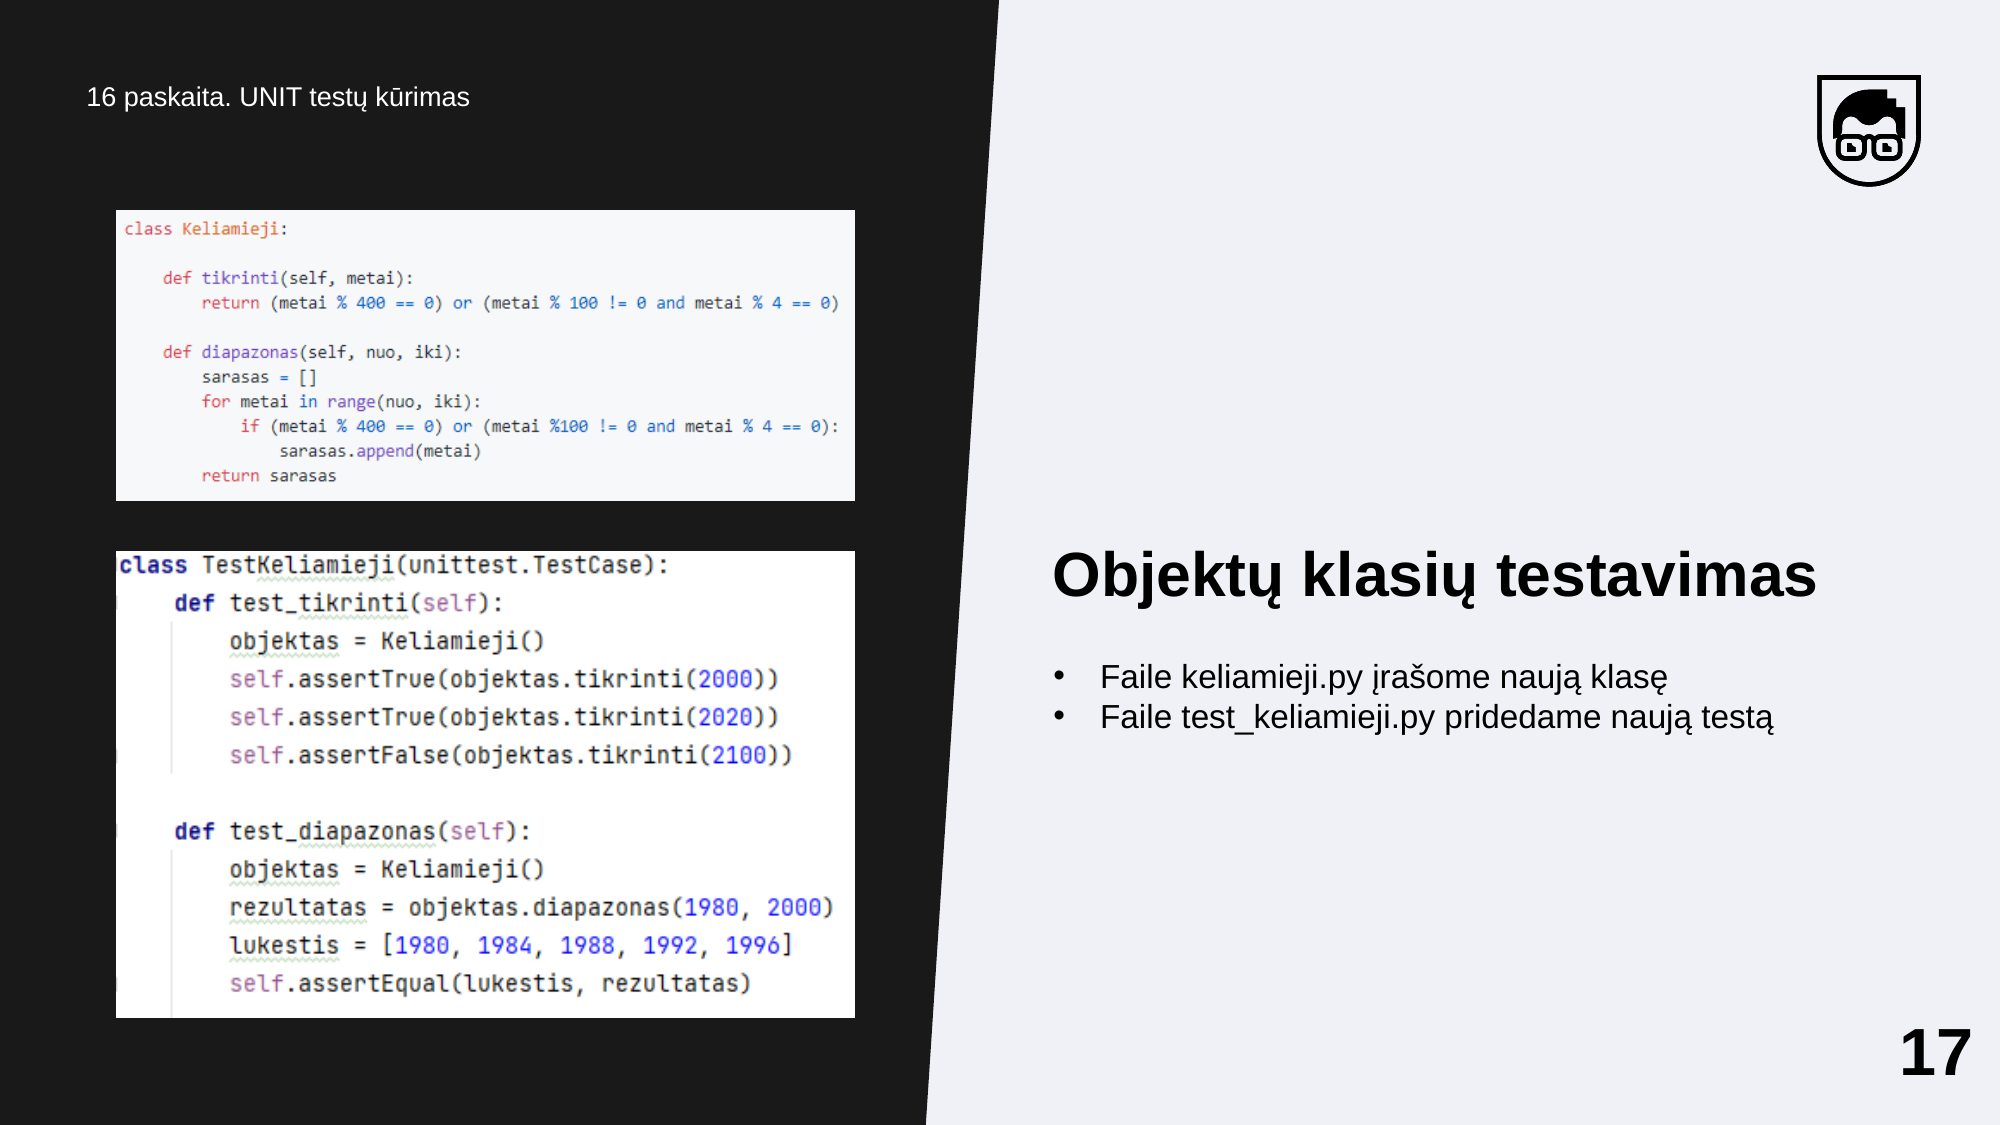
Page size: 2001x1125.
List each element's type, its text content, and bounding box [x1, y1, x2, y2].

picture [115, 210, 855, 501]
picture [115, 551, 855, 1018]
text_box Objektų klasių testavimas [1045, 526, 1970, 648]
text_box 16 paskaita. UNIT testų kūrimas [78, 75, 1000, 150]
text_box 17 [1884, 1001, 1989, 1097]
text_box Faile keliamieji.py įrašome naują klasę Faile test_keliamieji.py pridedame naują testą [1045, 648, 1858, 753]
